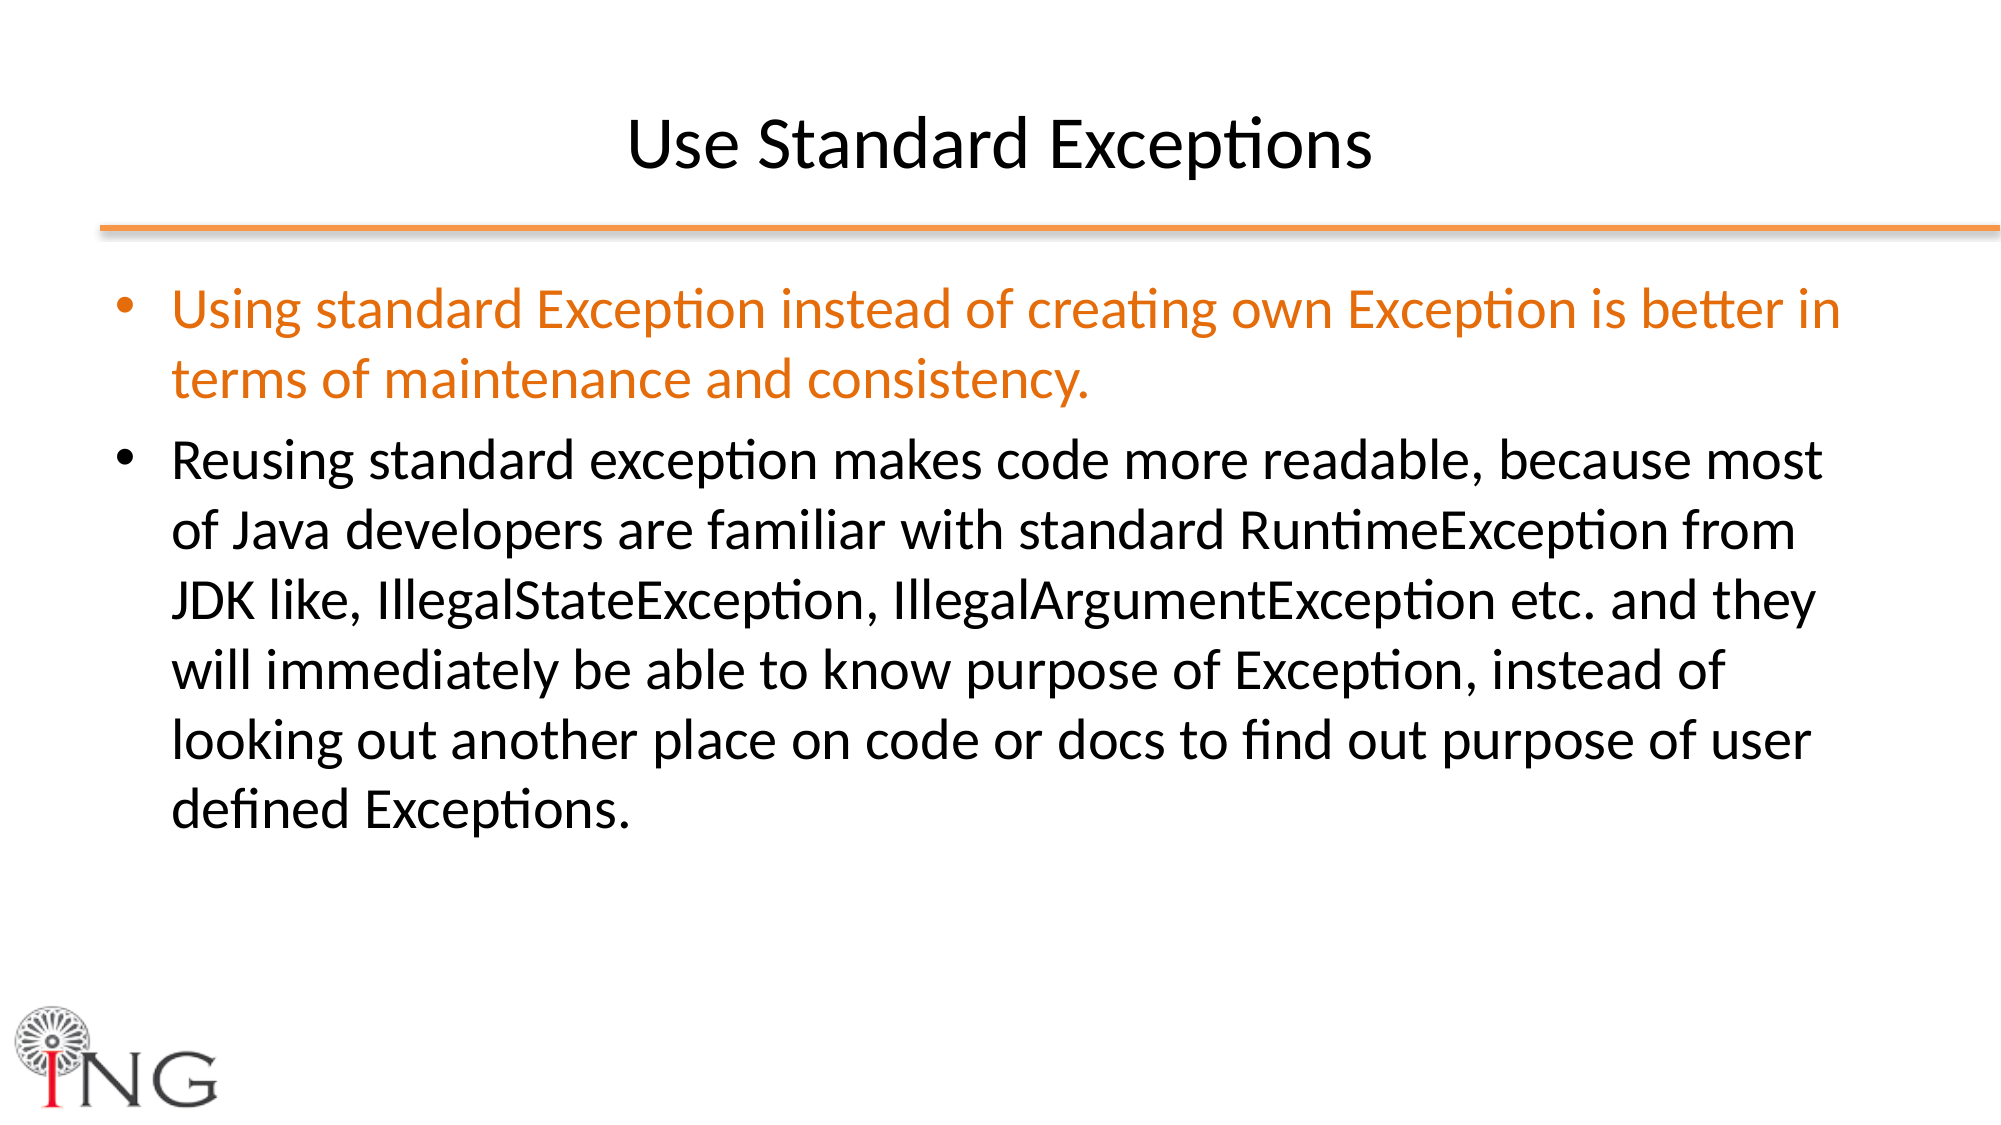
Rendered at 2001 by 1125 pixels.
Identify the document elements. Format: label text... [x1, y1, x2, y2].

picture [0, 987, 244, 1125]
title Use Standard Exceptions [99, 45, 1900, 233]
list Using standard Exception instead of creating own Exception is better in terms of maintenance and consistency. Reusing standard exception makes code more readable, because most of Java developers are familiar with standard RuntimeException from JDK like, IllegalStateException, IllegalArgumentException etc. and they will immediately be able to know purpose of Exception, instead of looking out another place on code or docs to find out purpose of user defined Exceptions. [99, 262, 1900, 1005]
